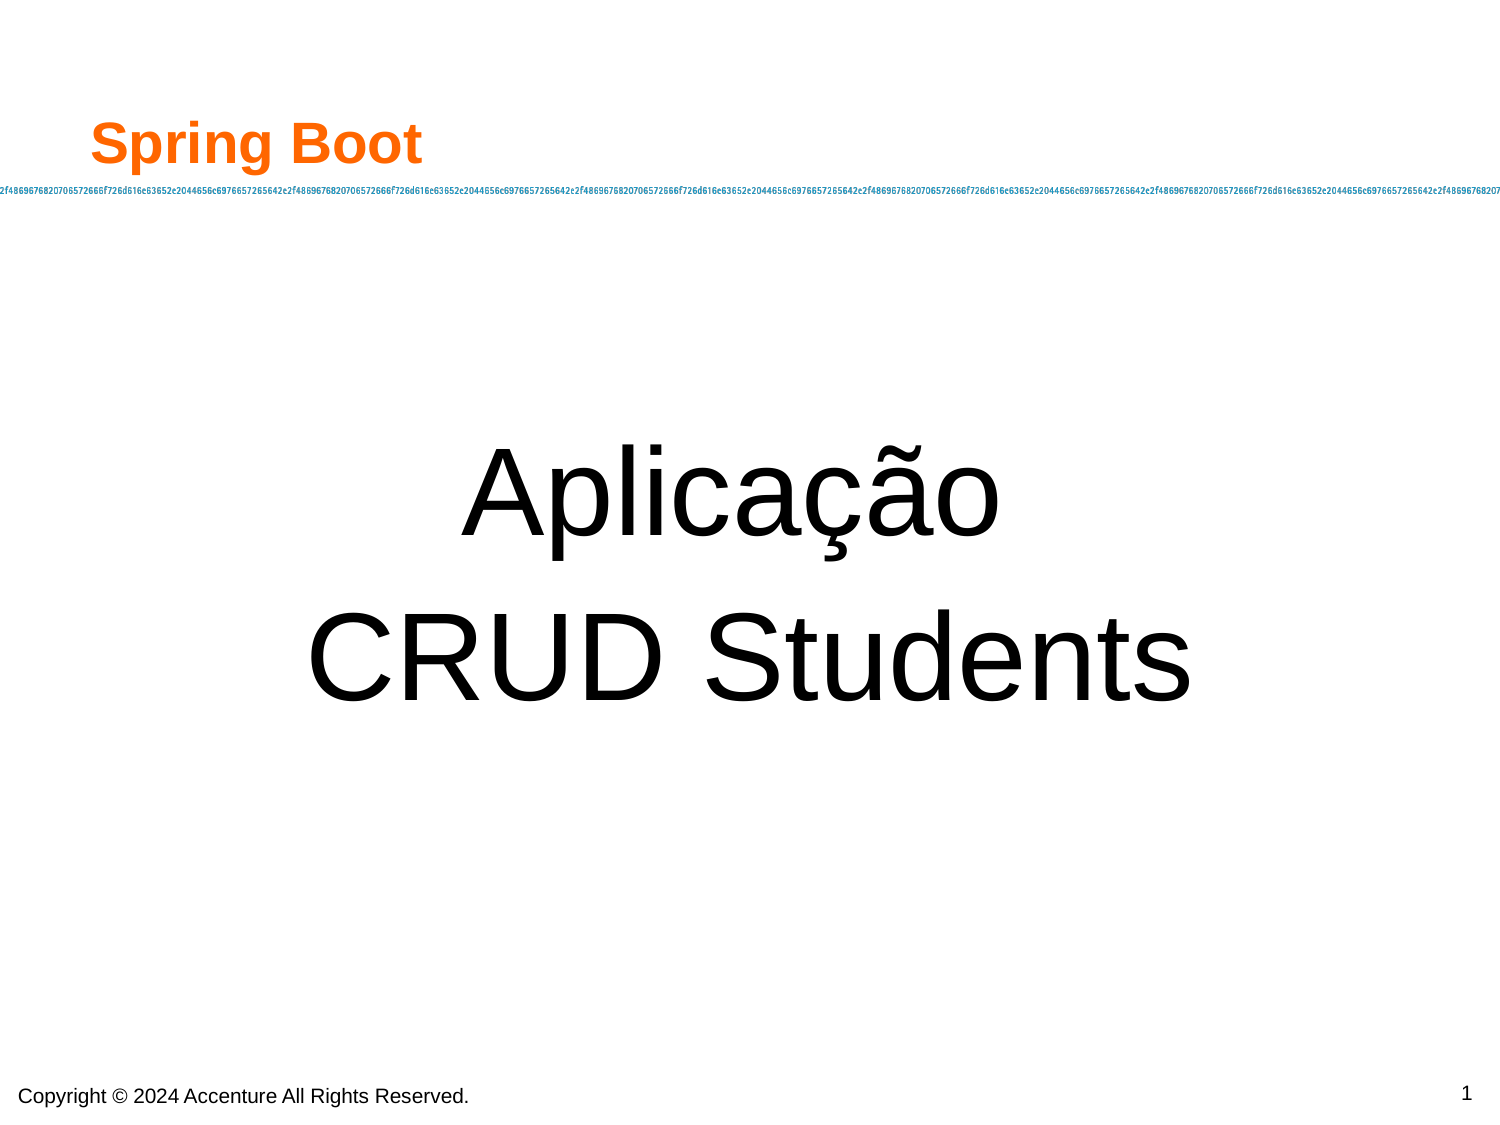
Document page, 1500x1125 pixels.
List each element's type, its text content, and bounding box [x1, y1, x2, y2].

text_box Aplicação CRUD Students [71, 403, 1429, 733]
slide_number 1 [1137, 1046, 1488, 1125]
picture [0, 186, 1500, 194]
title Spring Boot [74, 32, 1413, 183]
